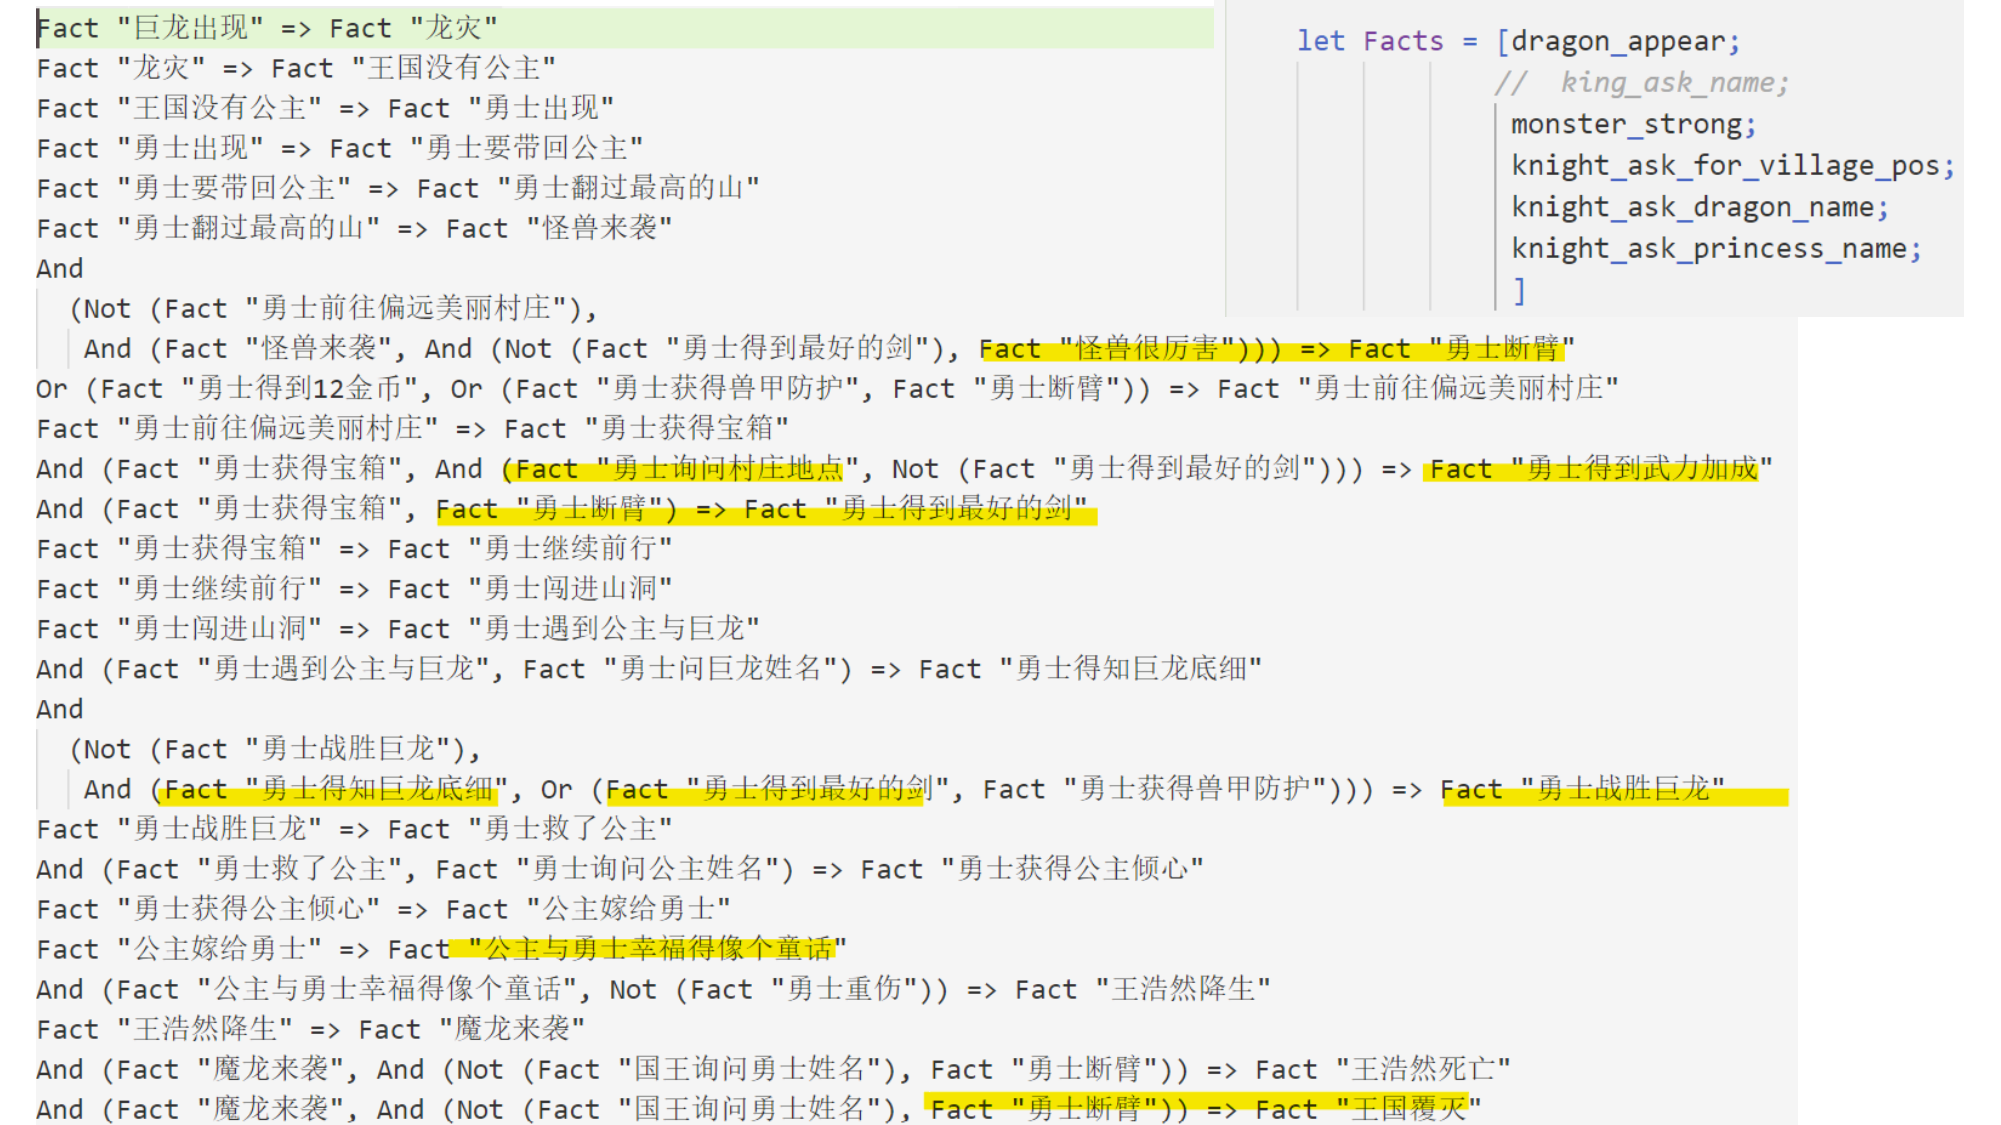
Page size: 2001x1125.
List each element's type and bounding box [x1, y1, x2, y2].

picture [1214, 0, 1964, 317]
list [36, 6, 1798, 1125]
